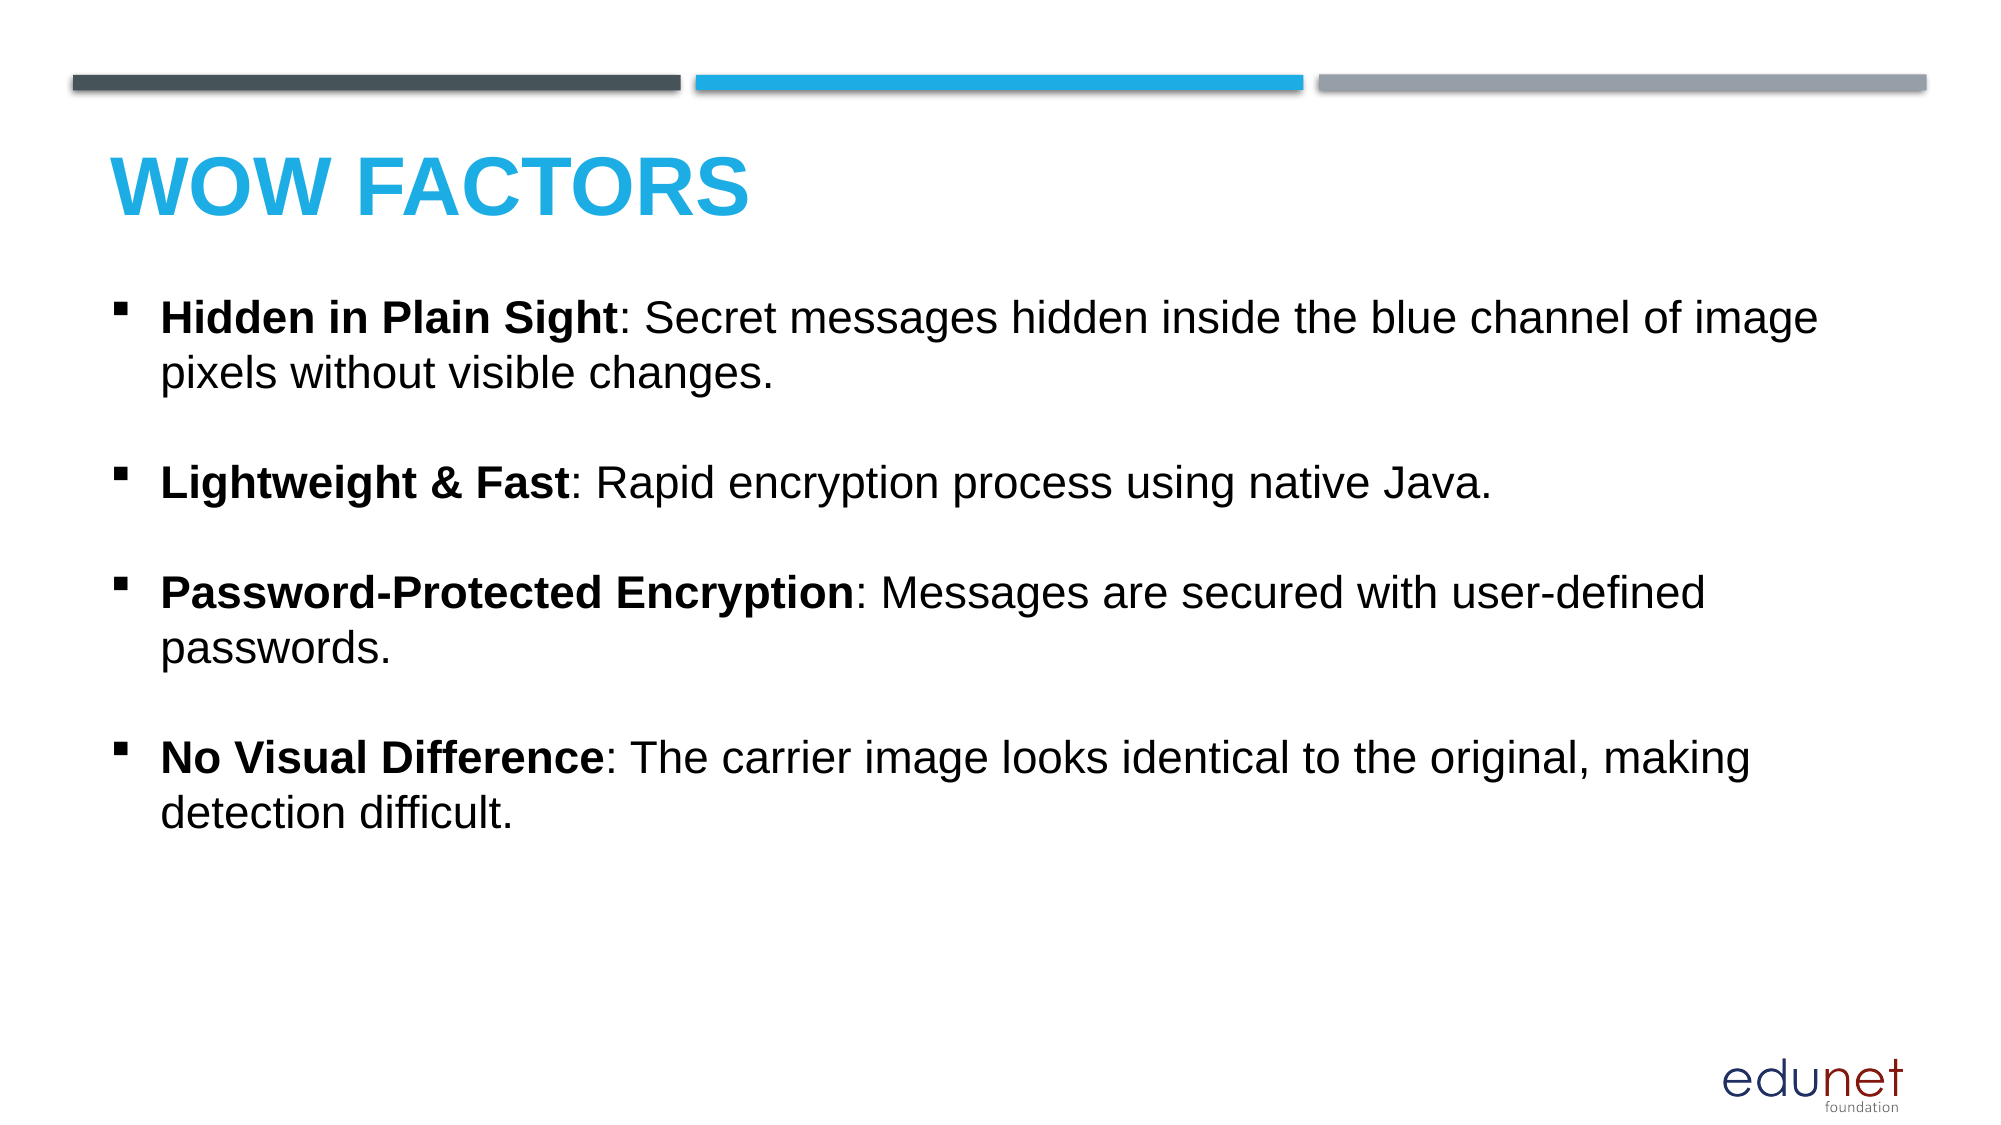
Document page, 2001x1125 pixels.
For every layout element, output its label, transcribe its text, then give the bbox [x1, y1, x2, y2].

picture [1719, 1056, 1905, 1116]
title Wow factors [95, 153, 1905, 236]
list Hidden in Plain Sight: Secret messages hidden inside the blue channel of image pixels without visible changes. Lightweight & Fast: Rapid encryption process using native Java. Password-Protected Encryption: Messages are secured with user-defined passwords. No Visual Difference: The carrier image looks identical to the original, making detection difficult. [95, 236, 1905, 889]
